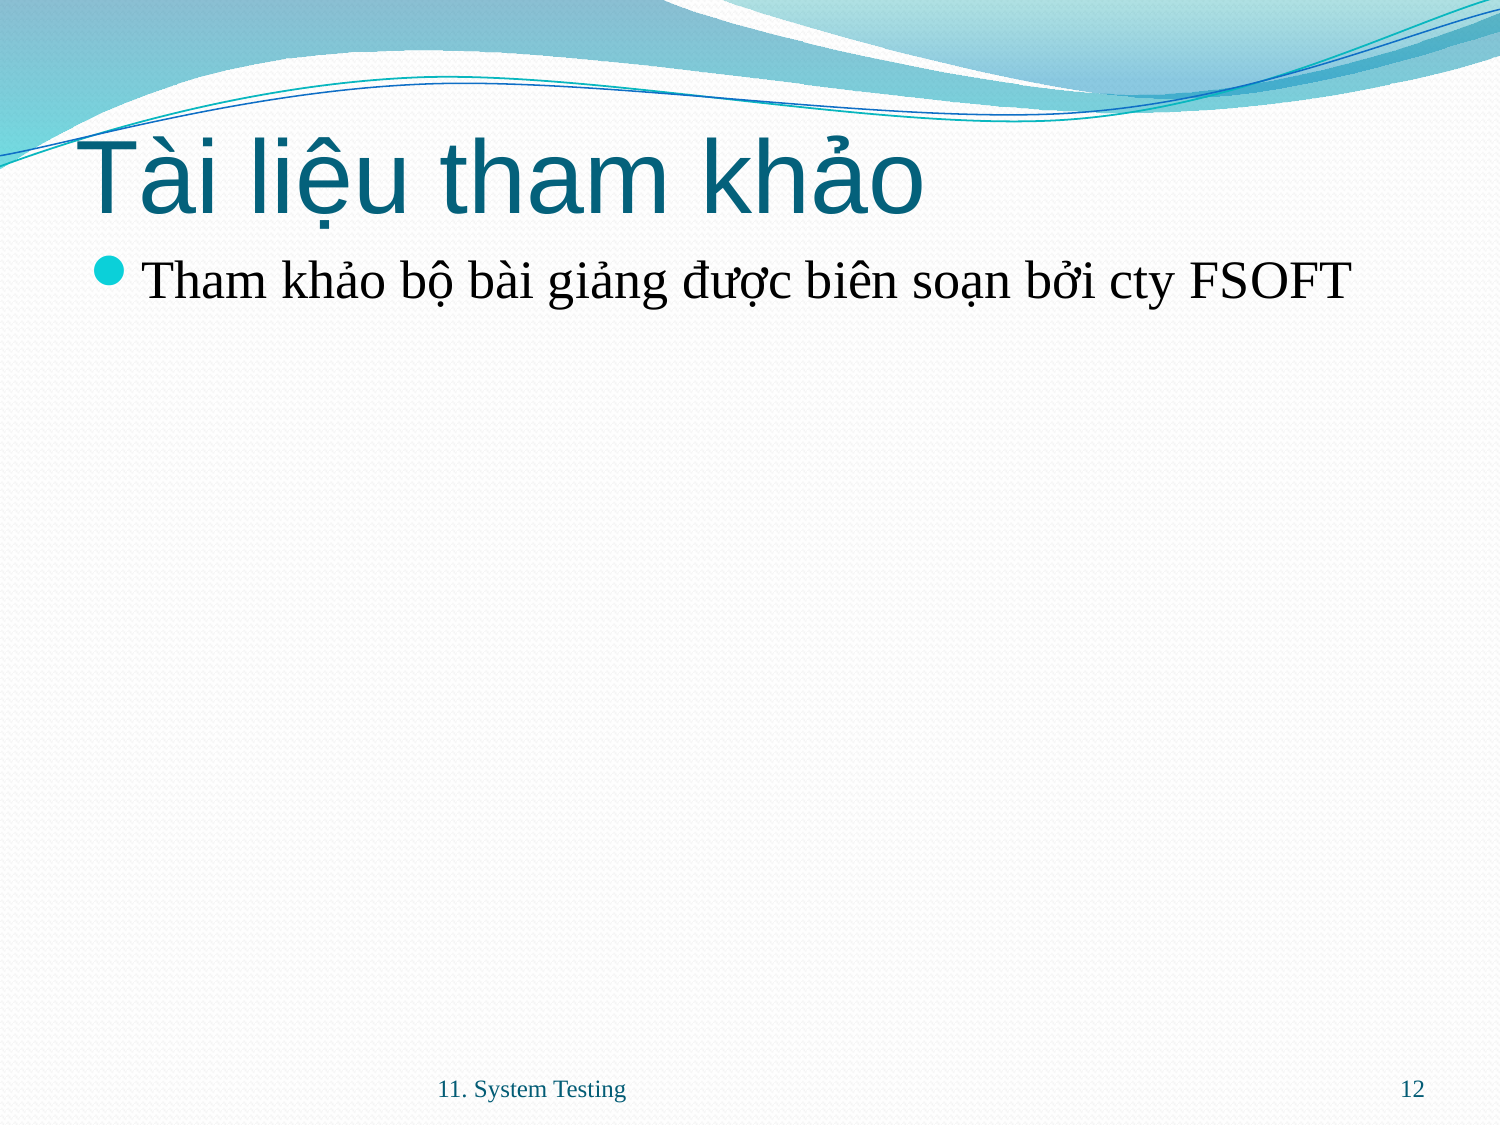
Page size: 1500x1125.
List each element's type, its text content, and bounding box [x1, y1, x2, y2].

footer 11. System Testing [437, 1042, 988, 1103]
slide_number 12 [1299, 1042, 1425, 1103]
title Tài liệu tham khảo [75, 99, 1425, 235]
list Tham khảo bộ bài giảng được biên soạn bởi cty FSOFT [75, 237, 1425, 1038]
